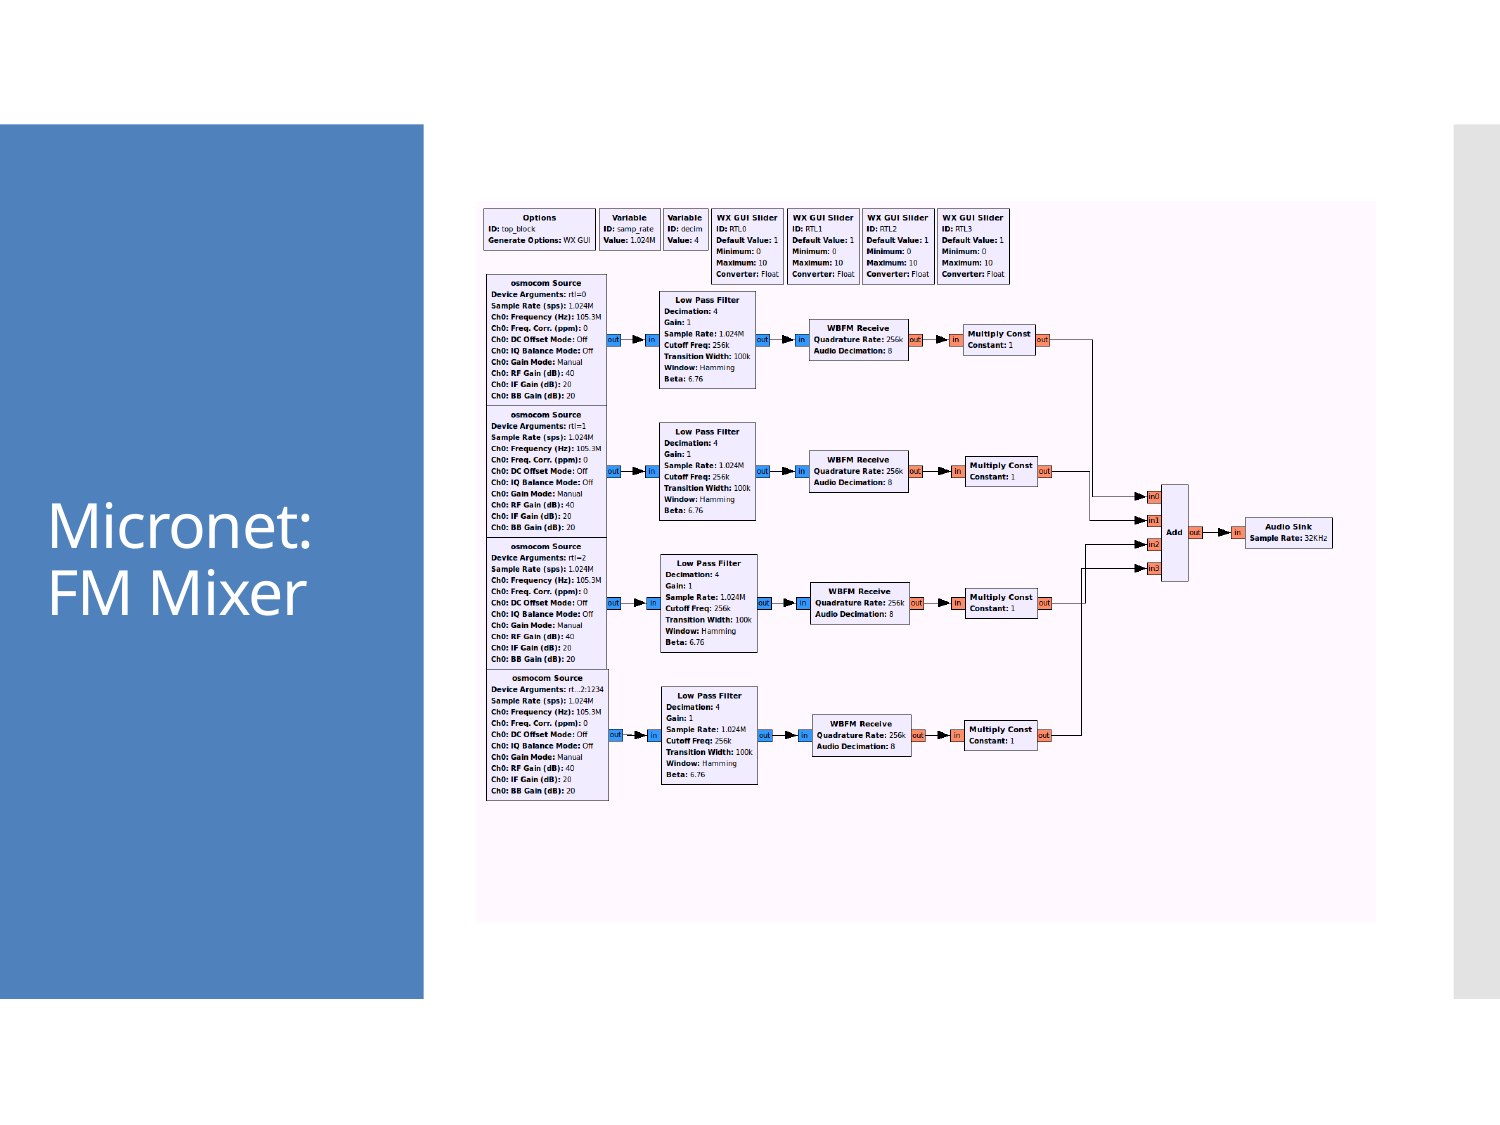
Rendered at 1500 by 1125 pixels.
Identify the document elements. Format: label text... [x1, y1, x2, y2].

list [475, 201, 1377, 922]
title Micronet: FM Mixer [31, 184, 394, 940]
